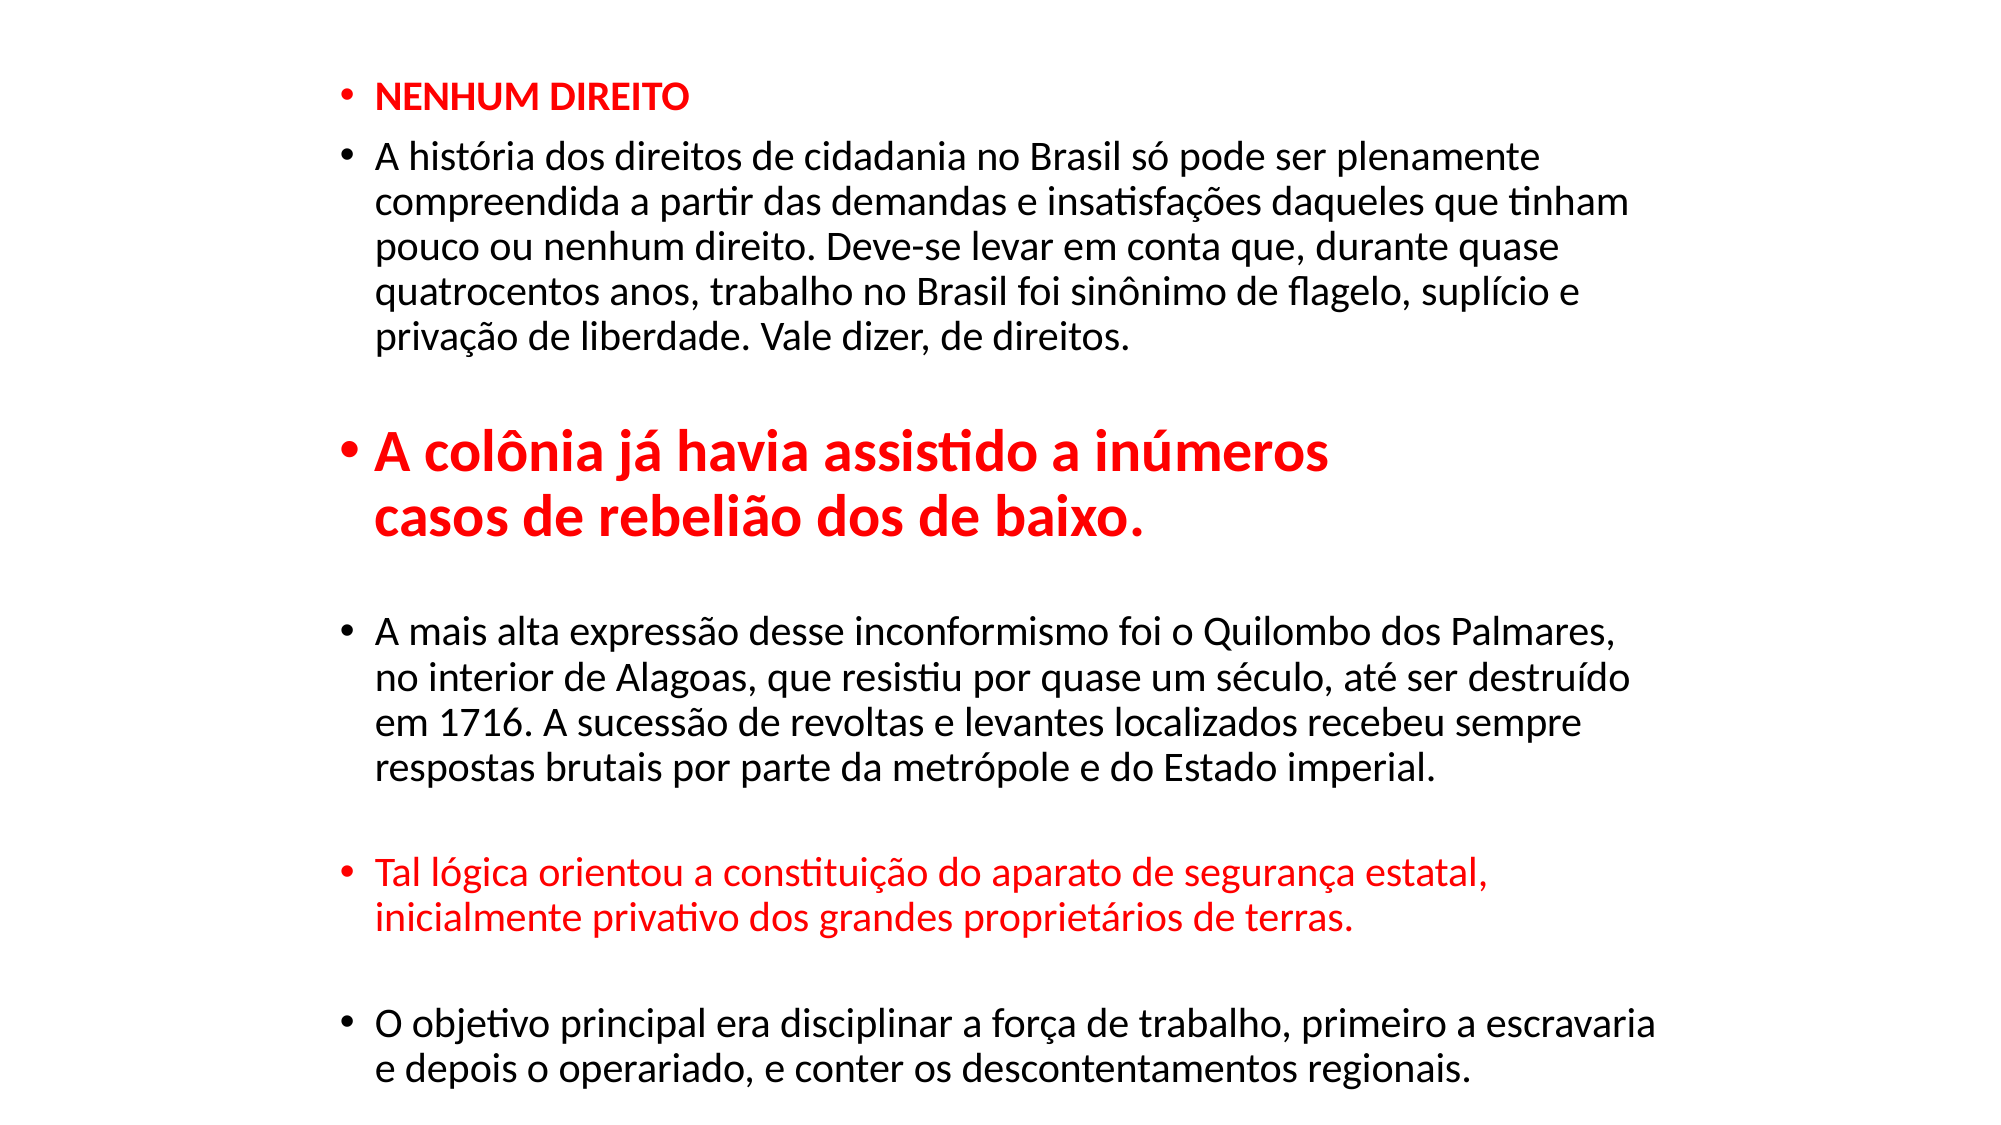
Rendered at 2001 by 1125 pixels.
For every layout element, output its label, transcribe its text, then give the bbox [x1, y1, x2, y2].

list NENHUM DIREITO A história dos direitos de cidadania no Brasil só pode ser plenamente compreendida a partir das demandas e insatisfações daqueles que tinham pouco ou nenhum direito. Deve-se levar em conta que, durante quase quatrocentos anos, trabalho no Brasil foi sinônimo de flagelo, suplício e privação de liberdade. Vale dizer, de direitos. A colônia já havia assistido a inúmeros casos de rebelião dos de baixo. A mais alta expressão desse inconformismo foi o Quilombo dos Palmares, no interior de Alagoas, que resistiu por quase um século, até ser destruído em 1716. A sucessão de revoltas e levantes localizados recebeu sempre respostas brutais por parte da metrópole e do Estado imperial. Tal lógica orientou a constituição do aparato de segurança estatal, inicialmente privativo dos grandes proprietários de terras. O objetivo principal era disciplinar a força de trabalho, primeiro a escravaria e depois o operariado, e conter os descontentamentos regionais. [324, 66, 1675, 1125]
